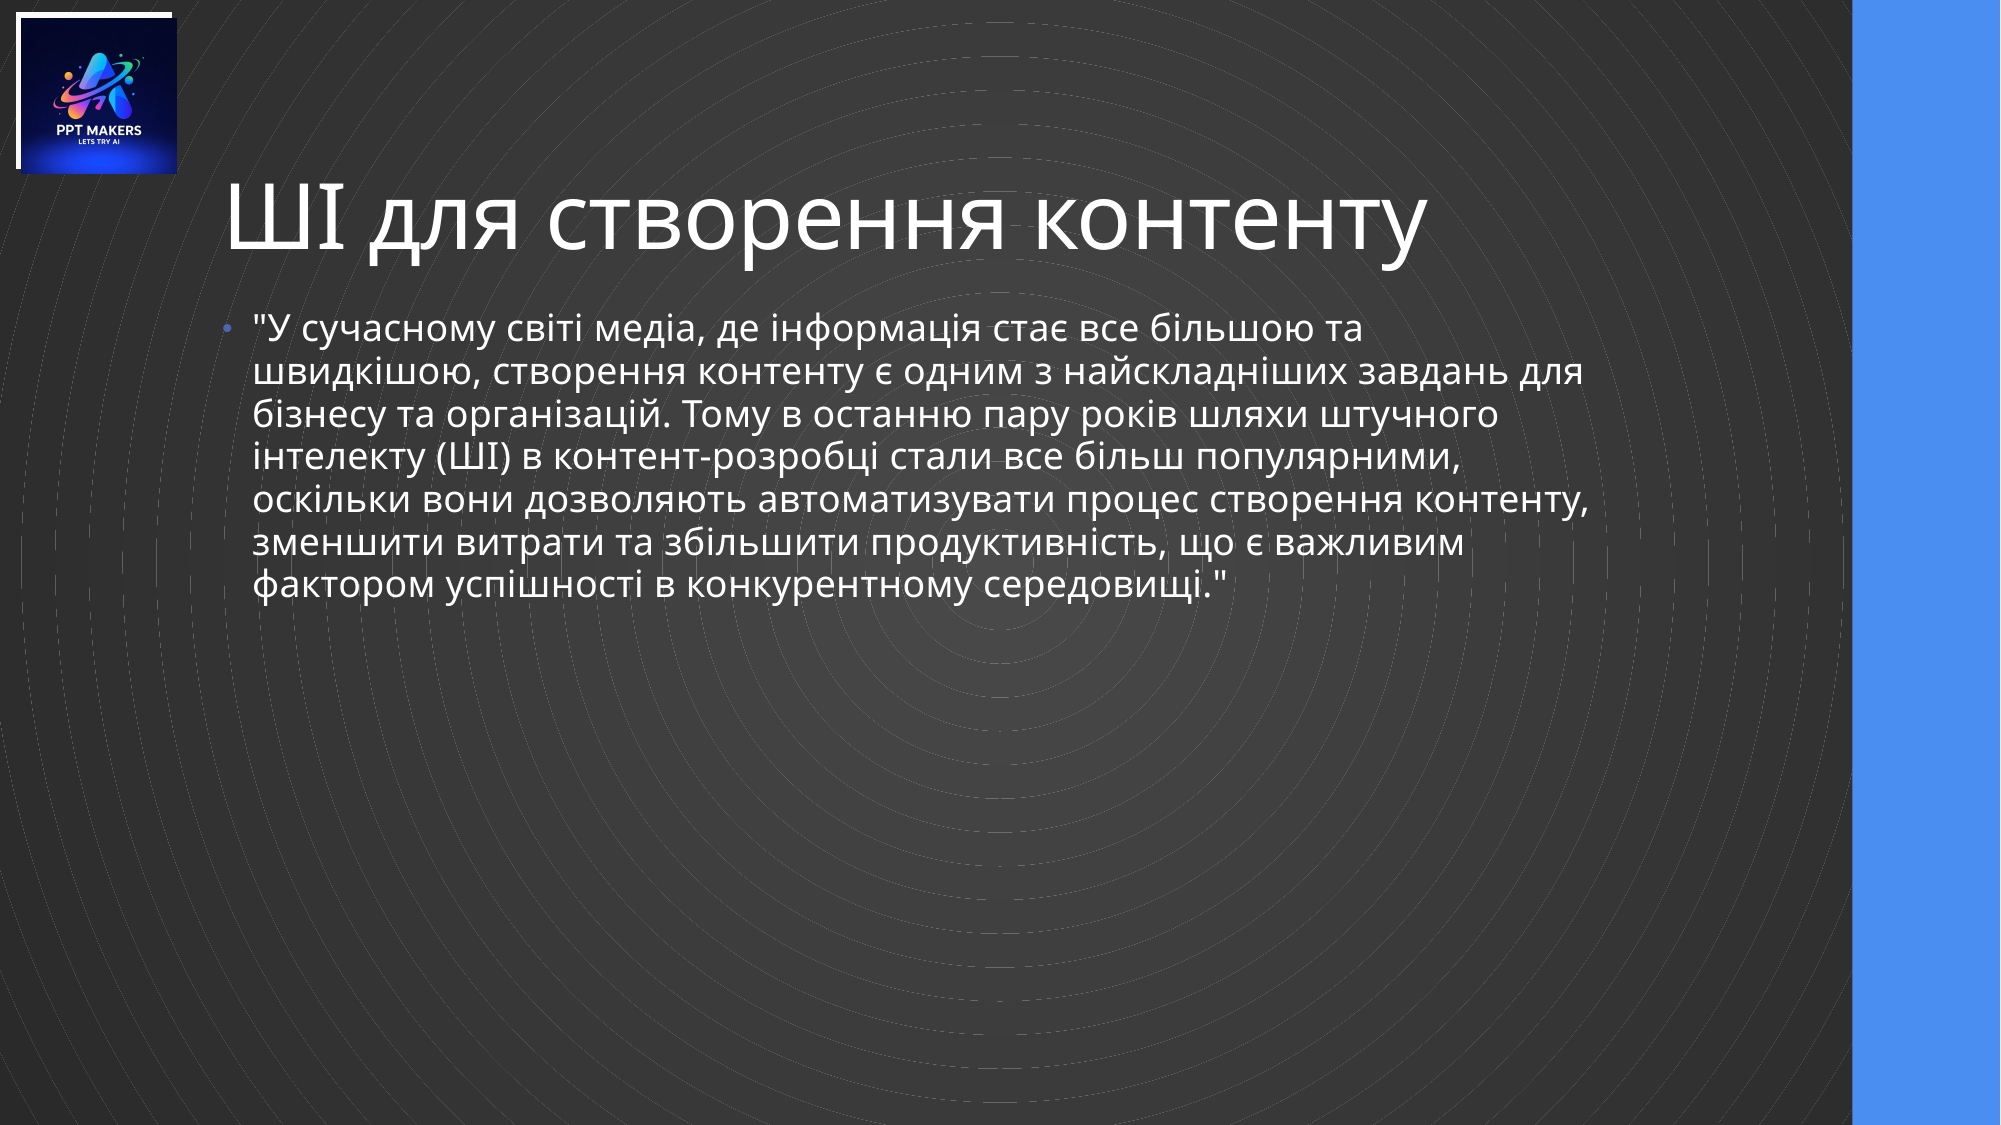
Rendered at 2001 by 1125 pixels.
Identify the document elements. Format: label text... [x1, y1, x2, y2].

title ШІ для створення контенту [206, 60, 1797, 278]
picture [15, 12, 178, 175]
list "У сучасному світі медіа, де інформація стає все більшою та швидкішою, створення контенту є одним з найскладніших завдань для бізнесу та організацій. Тому в останню пару років шляхи штучного інтелекту (ШІ) в контент-розробці стали все більш популярними, оскільки вони дозволяють автоматизувати процес створення контенту, зменшити витрати та збільшити продуктивність, що є важливим фактором успішності в конкурентному середовищі." [206, 299, 1617, 1014]
